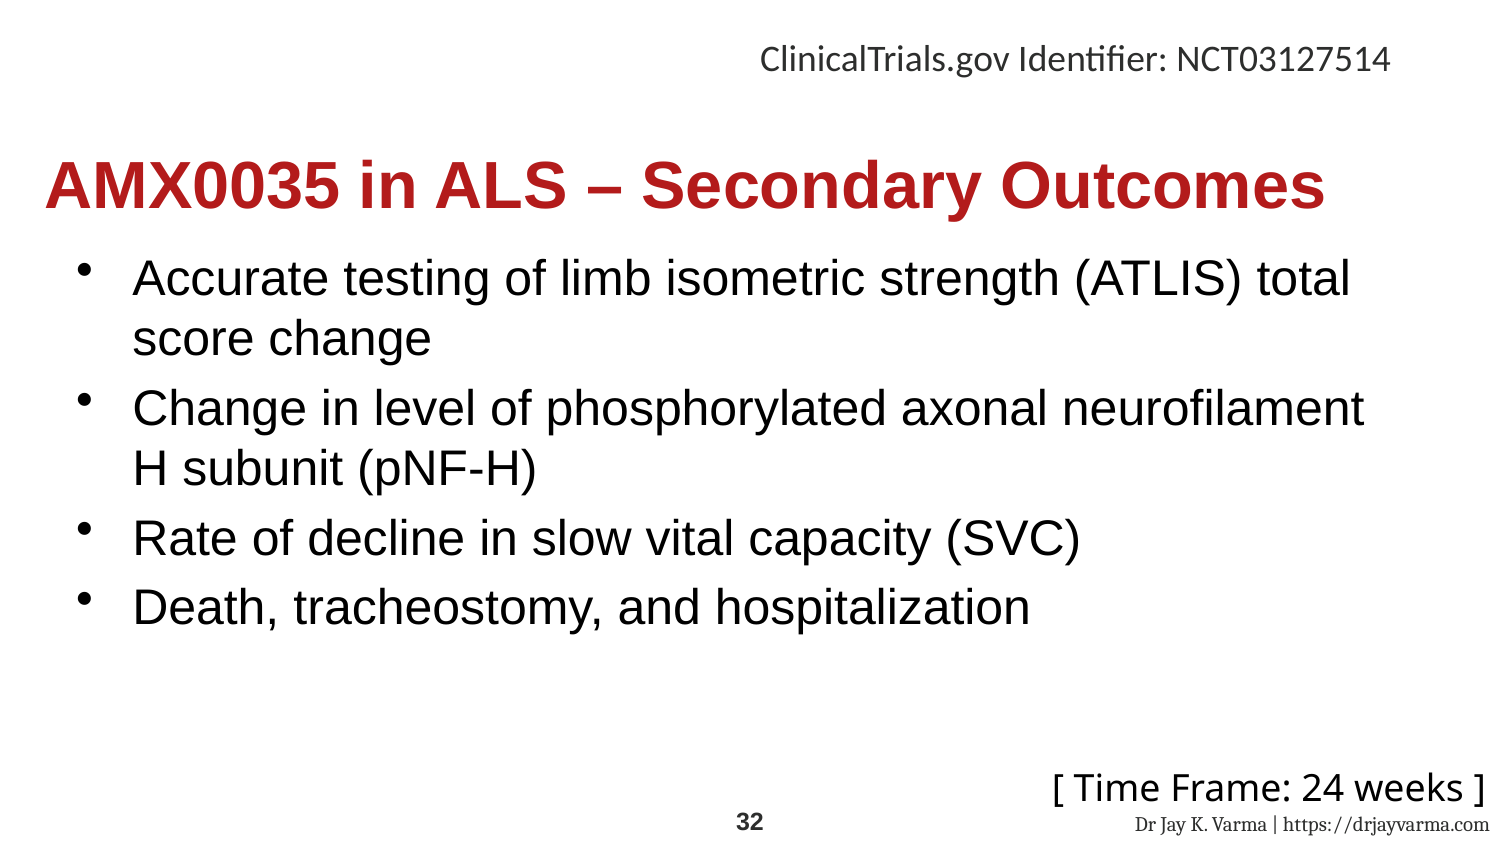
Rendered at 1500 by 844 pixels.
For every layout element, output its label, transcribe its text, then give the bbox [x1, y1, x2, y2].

text_box [ Time Frame: 24 weeks ] [962, 756, 1500, 817]
title AMX0035 in ALS – Secondary Outcomes [44, 141, 1398, 231]
text_box Dr Jay K. Varma | https://drjayvarma.com [1049, 803, 1500, 844]
list Accurate testing of limb isometric strength (ATLIS) total score change Change in level of phosphorylated axonal neurofilament H subunit (pNF-H) Rate of decline in slow vital capacity (SVC) Death, tracheostomy, and hospitalization [61, 237, 1430, 757]
text_box ClinicalTrials.gov Identifier: NCT03127514 [745, 26, 1496, 87]
